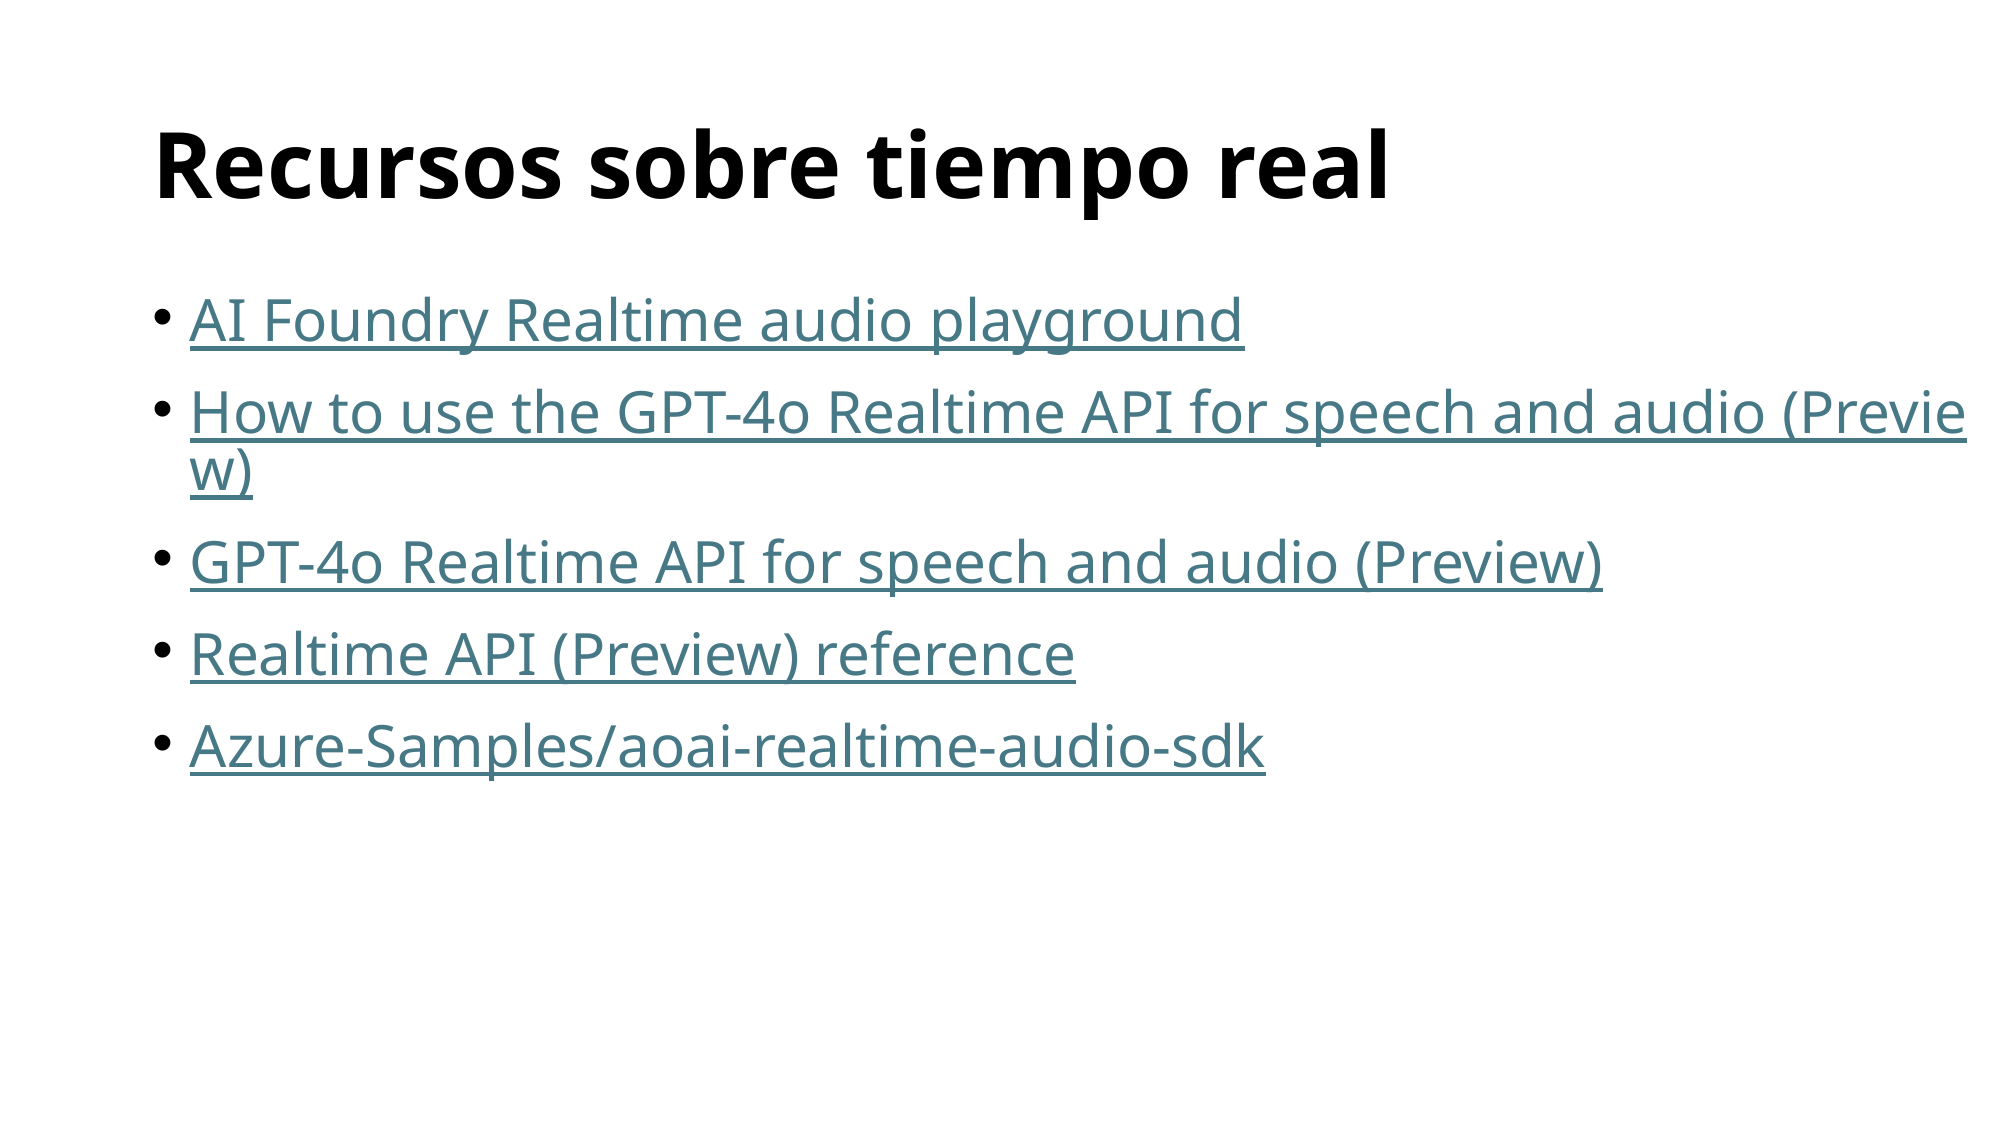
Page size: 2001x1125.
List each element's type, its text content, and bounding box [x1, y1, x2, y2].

title Recursos sobre tiempo real [137, 59, 1904, 277]
list AI Foundry Realtime audio playground How to use the GPT-4o Realtime API for speech and audio (Preview) GPT-4o Realtime API for speech and audio (Preview) Realtime API (Preview) reference Azure-Samples/aoai-realtime-audio-sdk [137, 277, 2000, 738]
